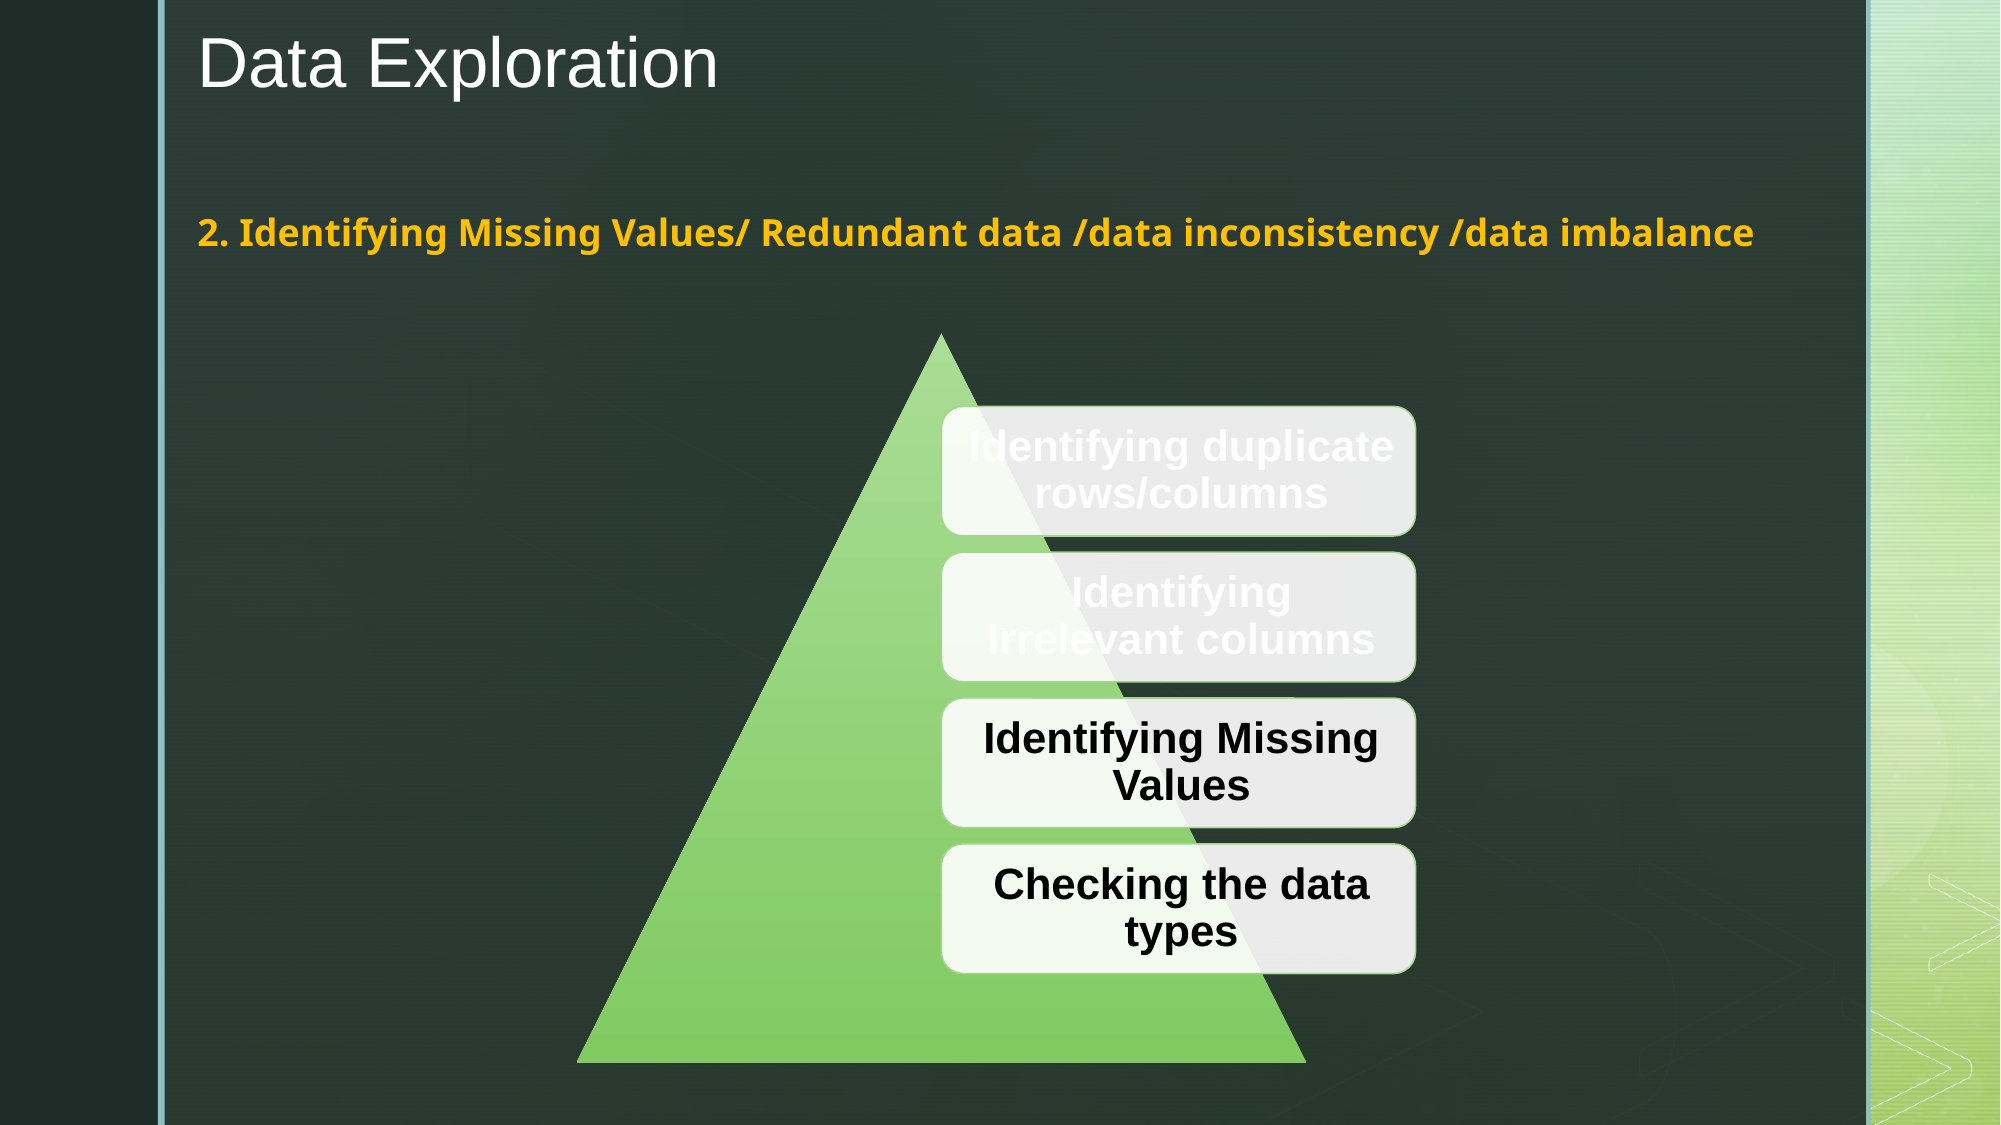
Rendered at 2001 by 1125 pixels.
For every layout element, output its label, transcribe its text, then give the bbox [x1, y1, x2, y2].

title Data Exploration [182, 19, 1489, 156]
text_box 2. Identifying Missing Values/ Redundant data /data inconsistency /data imbalance [182, 156, 1853, 297]
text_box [534, 332, 1458, 1063]
picture [1871, 0, 2001, 1125]
